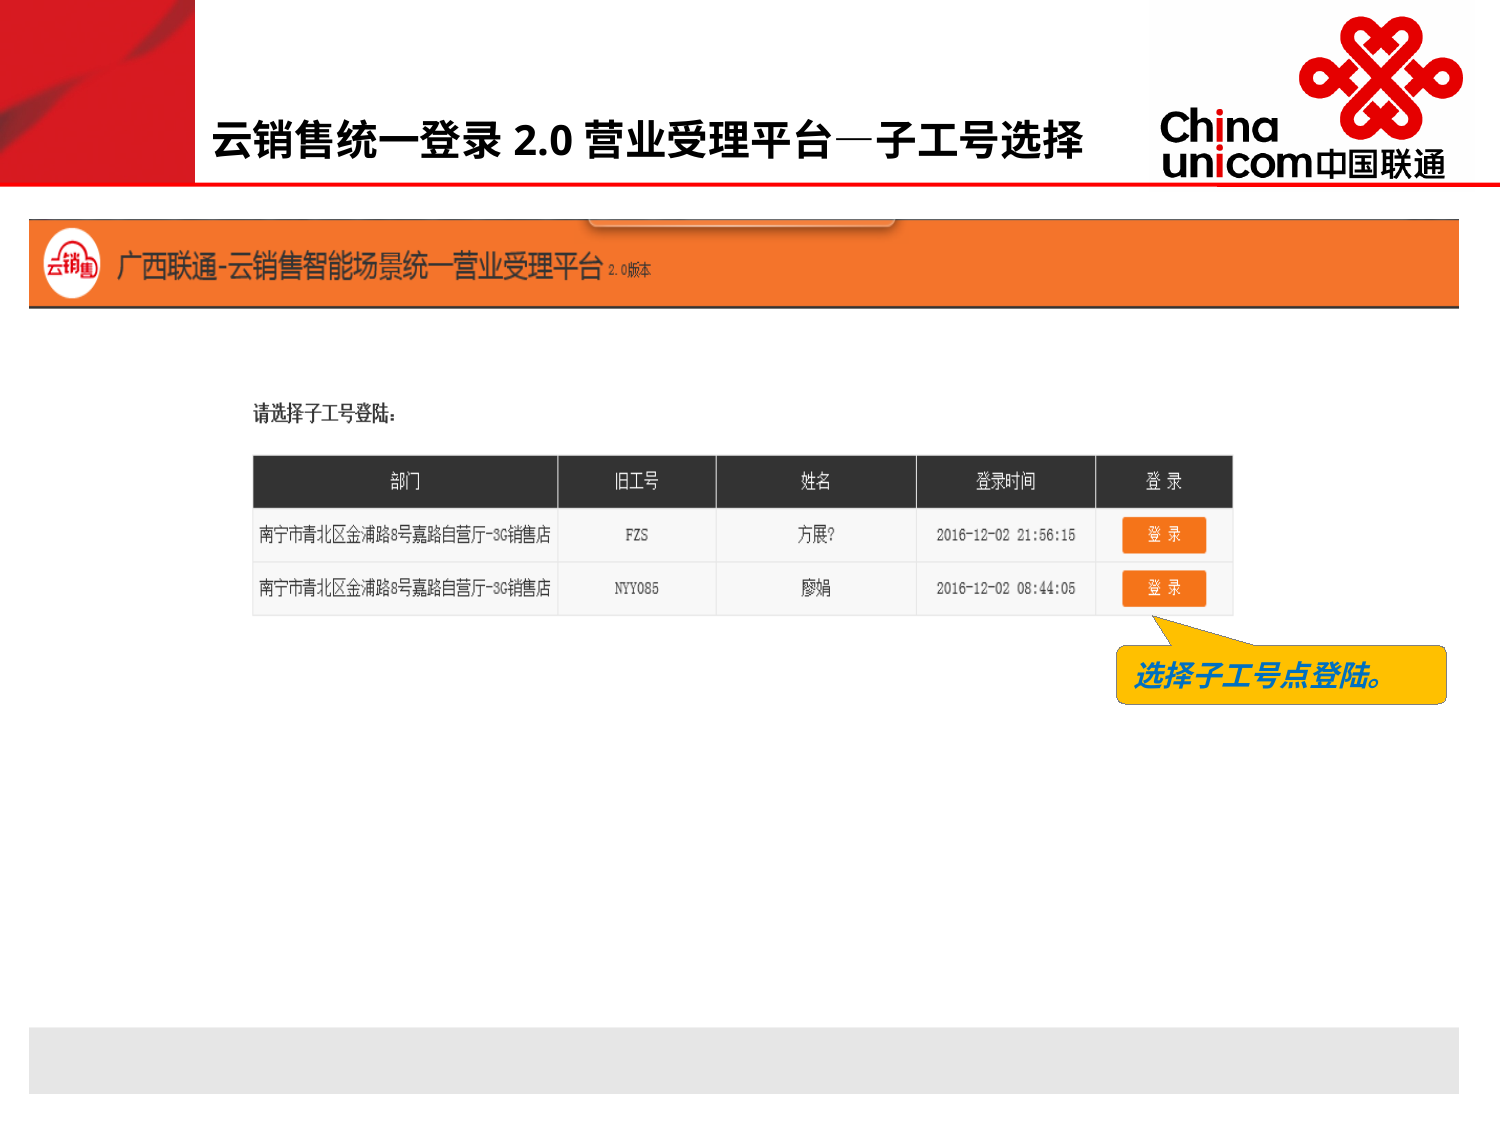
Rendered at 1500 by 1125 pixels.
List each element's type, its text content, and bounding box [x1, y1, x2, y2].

picture [1149, 187, 1475, 192]
picture [0, 0, 195, 182]
picture [1149, 0, 1475, 182]
picture [29, 219, 1459, 1095]
text_box 云销售统一登录2.0营业受理平台—子工号选择 [194, 80, 1235, 172]
